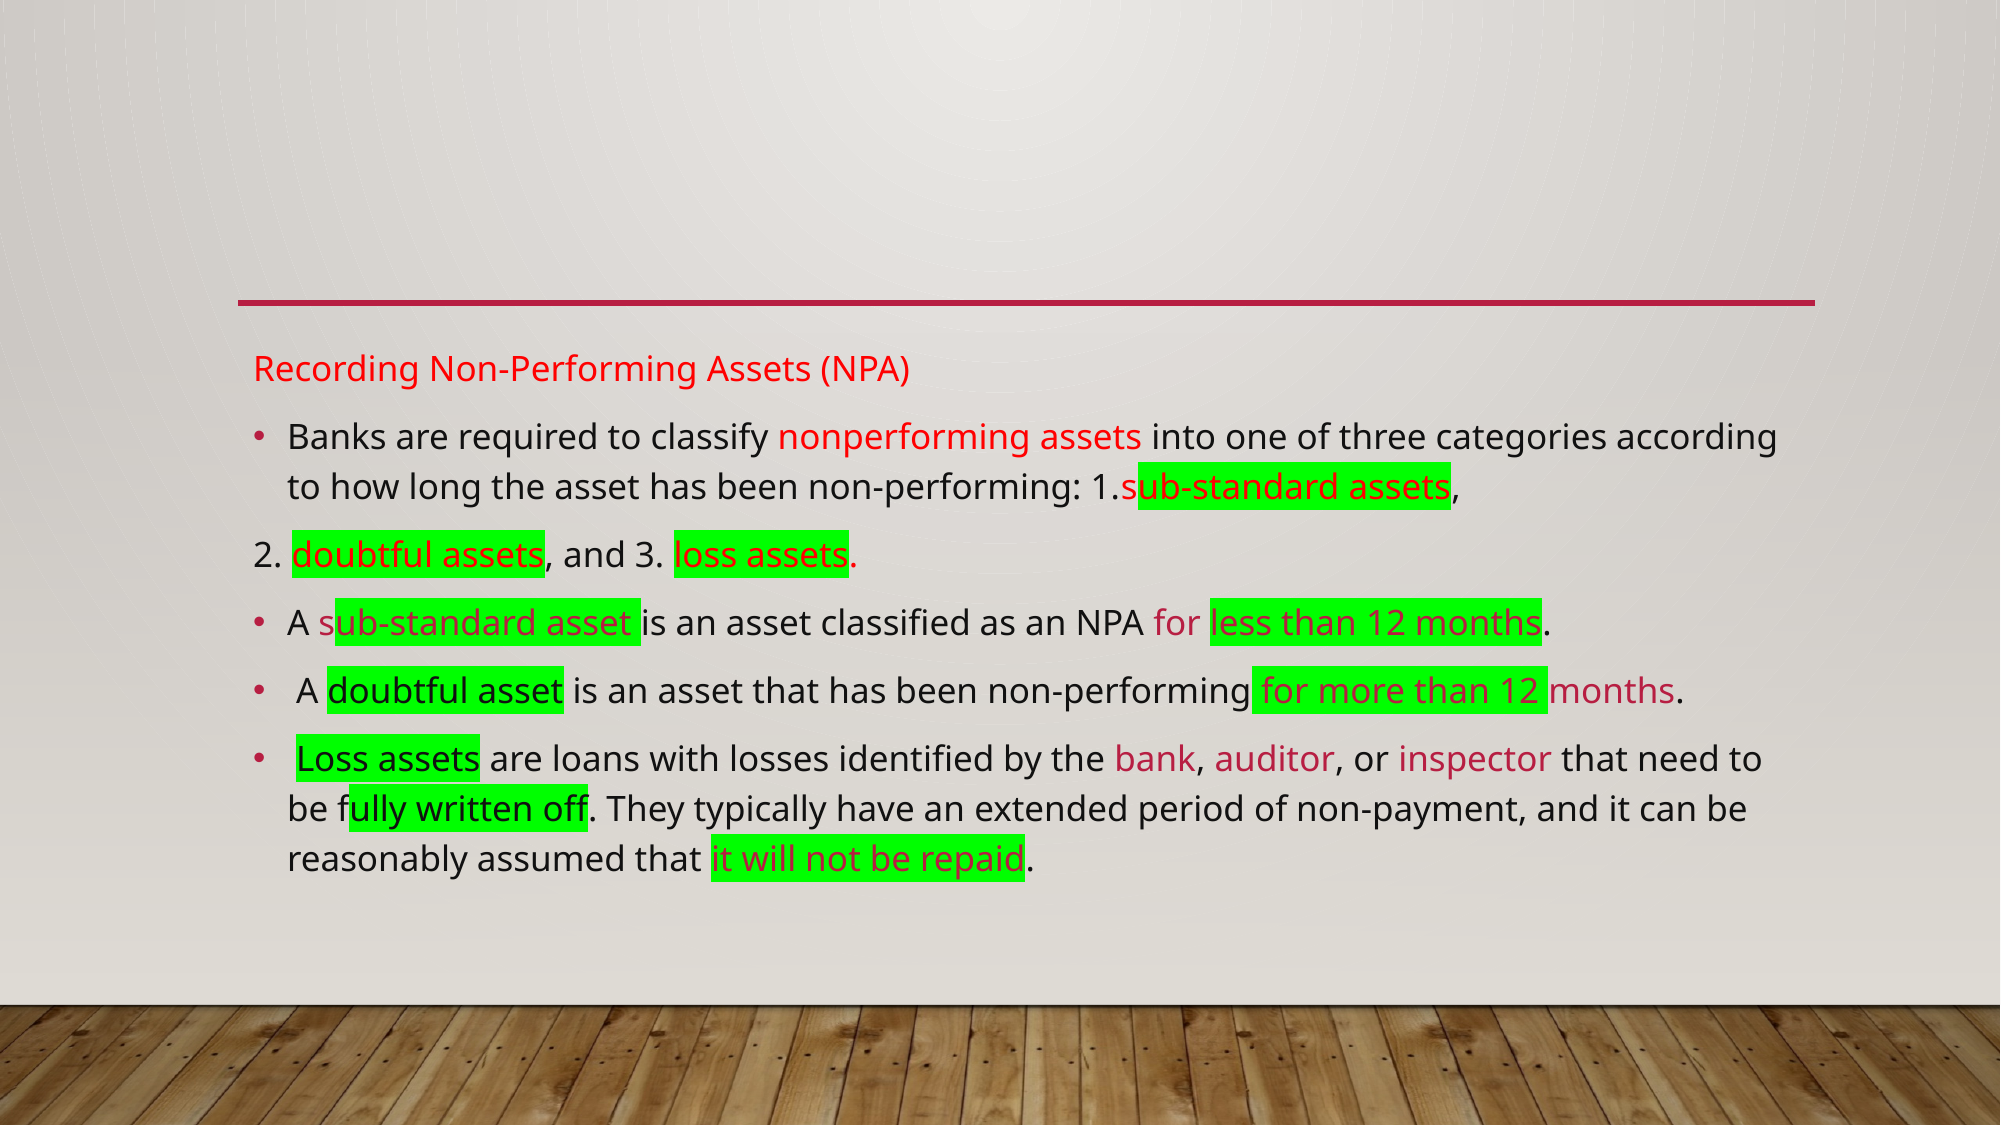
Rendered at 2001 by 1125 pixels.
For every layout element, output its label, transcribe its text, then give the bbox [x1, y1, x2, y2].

list Recording Non-Performing Assets (NPA) Banks are required to classify nonperforming assets into one of three categories according to how long the asset has been non-performing: 1.sub-standard assets, 2. doubtful assets, and 3. loss assets. A sub-standard asset is an asset classified as an NPA for less than 12 months. A doubtful asset is an asset that has been non-performing for more than 12 months. Loss assets are loans with losses identified by the bank, auditor, or inspector that need to be fully written off. They typically have an extended period of non-payment, and it can be reasonably assumed that it will not be repaid. [238, 330, 1814, 897]
picture [0, 1005, 2000, 1125]
